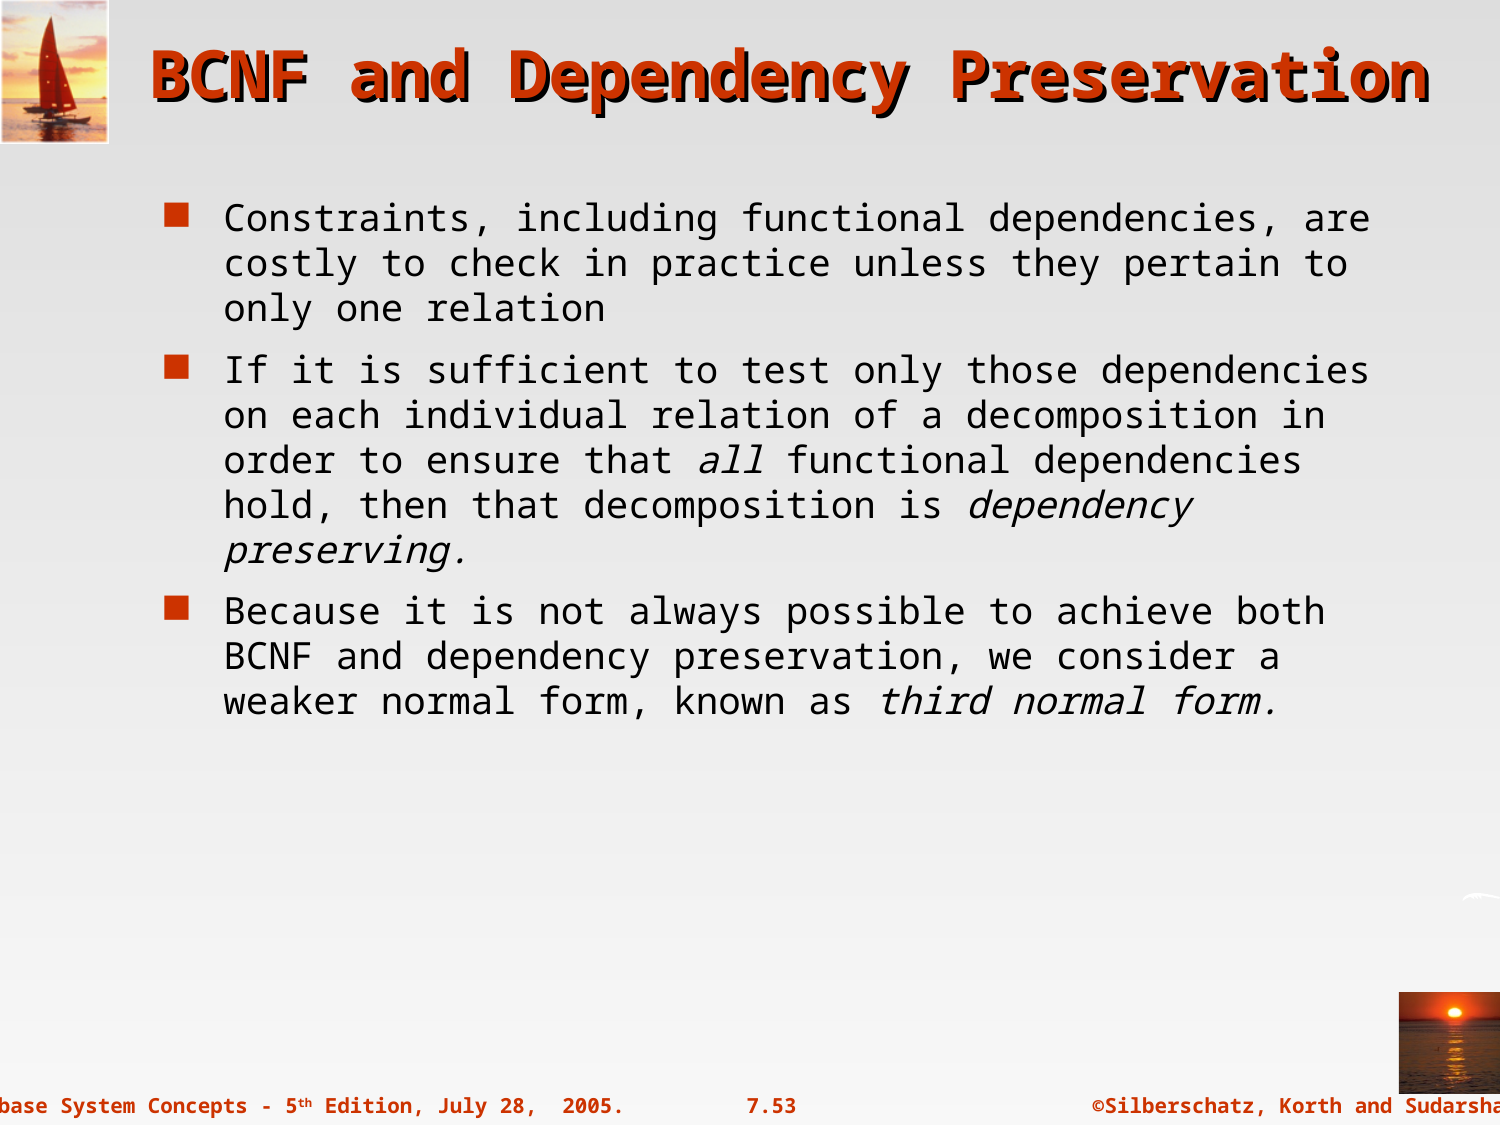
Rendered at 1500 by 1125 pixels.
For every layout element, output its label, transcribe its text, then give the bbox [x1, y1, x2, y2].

picture [0, 0, 109, 144]
title BCNF and Dependency Preservation [125, 19, 1451, 120]
picture [1398, 992, 1500, 1094]
list Constraints, including functional dependencies, are costly to check in practice unless they pertain to only one relation If it is sufficient to test only those dependencies on each individual relation of a decomposition in order to ensure that all functional dependencies hold, then that decomposition is dependency preserving. Because it is not always possible to achieve both BCNF and dependency preservation, we consider a weaker normal form, known as third normal form. [152, 186, 1409, 992]
